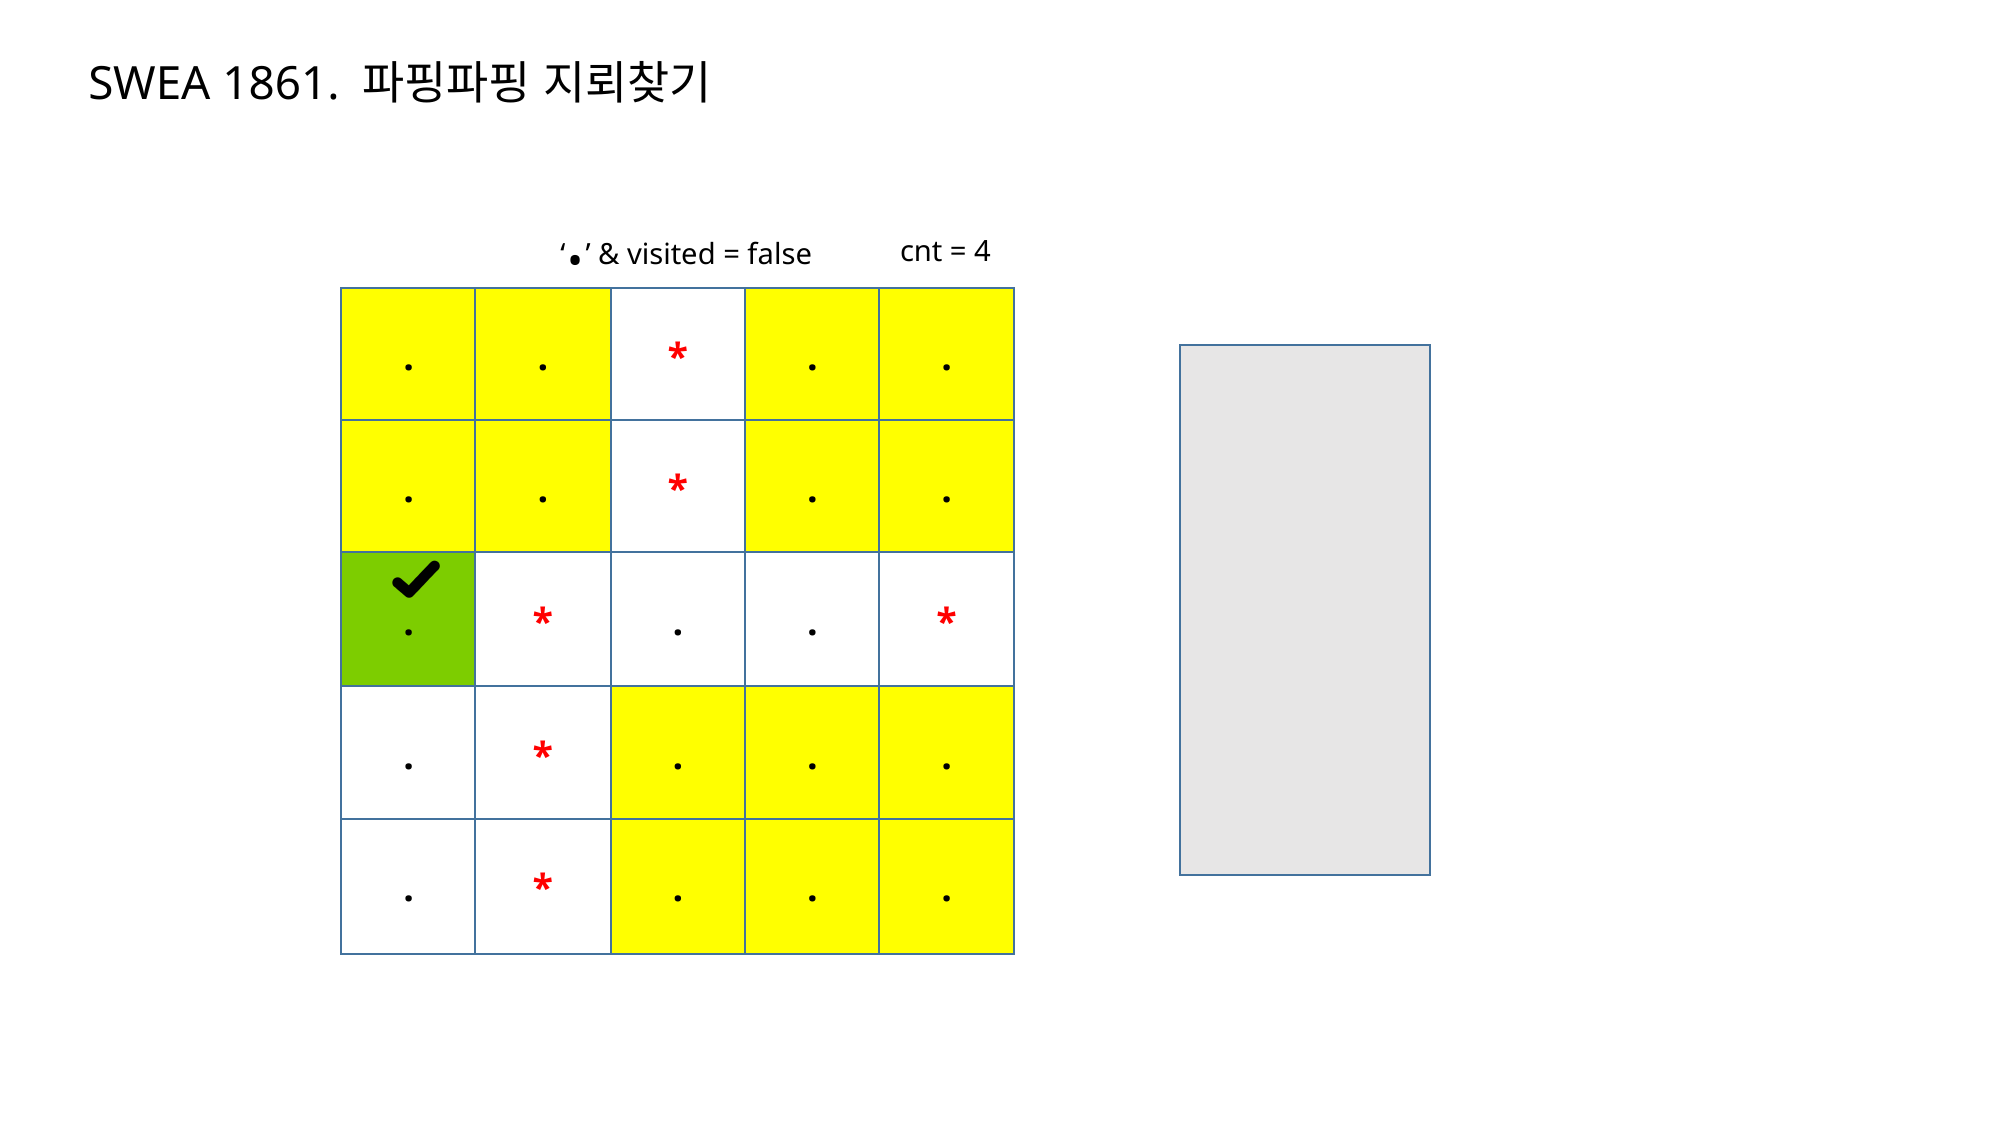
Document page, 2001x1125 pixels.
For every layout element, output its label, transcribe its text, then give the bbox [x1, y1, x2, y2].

text_box . [744, 818, 878, 955]
picture [382, 551, 446, 615]
text_box . [612, 685, 744, 818]
text_box * [612, 419, 744, 551]
text_box . [878, 685, 1015, 818]
text_box cnt = 4 [885, 224, 1006, 275]
text_box . [744, 419, 878, 551]
text_box . [340, 287, 474, 419]
text_box * [474, 818, 612, 955]
text_box * [474, 551, 612, 685]
text_box ‘.’ & visited = false [545, 181, 827, 287]
text_box . [340, 419, 474, 551]
text_box . [744, 685, 878, 818]
text_box . [340, 818, 474, 955]
text_box . [878, 419, 1015, 551]
text_box . [340, 551, 474, 685]
text_box * [878, 551, 1015, 685]
text_box . [878, 818, 1015, 955]
text_box . [474, 419, 612, 551]
text_box . [878, 287, 1015, 419]
text_box . [612, 818, 744, 955]
text_box * [474, 685, 612, 818]
text_box * [612, 287, 744, 419]
text_box . [474, 287, 612, 419]
text_box [1179, 344, 1431, 876]
text_box . [744, 287, 878, 419]
text_box . [612, 551, 744, 685]
text_box . [744, 551, 878, 685]
text_box SWEA 1861. 파핑파핑 지뢰찾기 [73, 46, 780, 117]
text_box . [340, 685, 474, 818]
